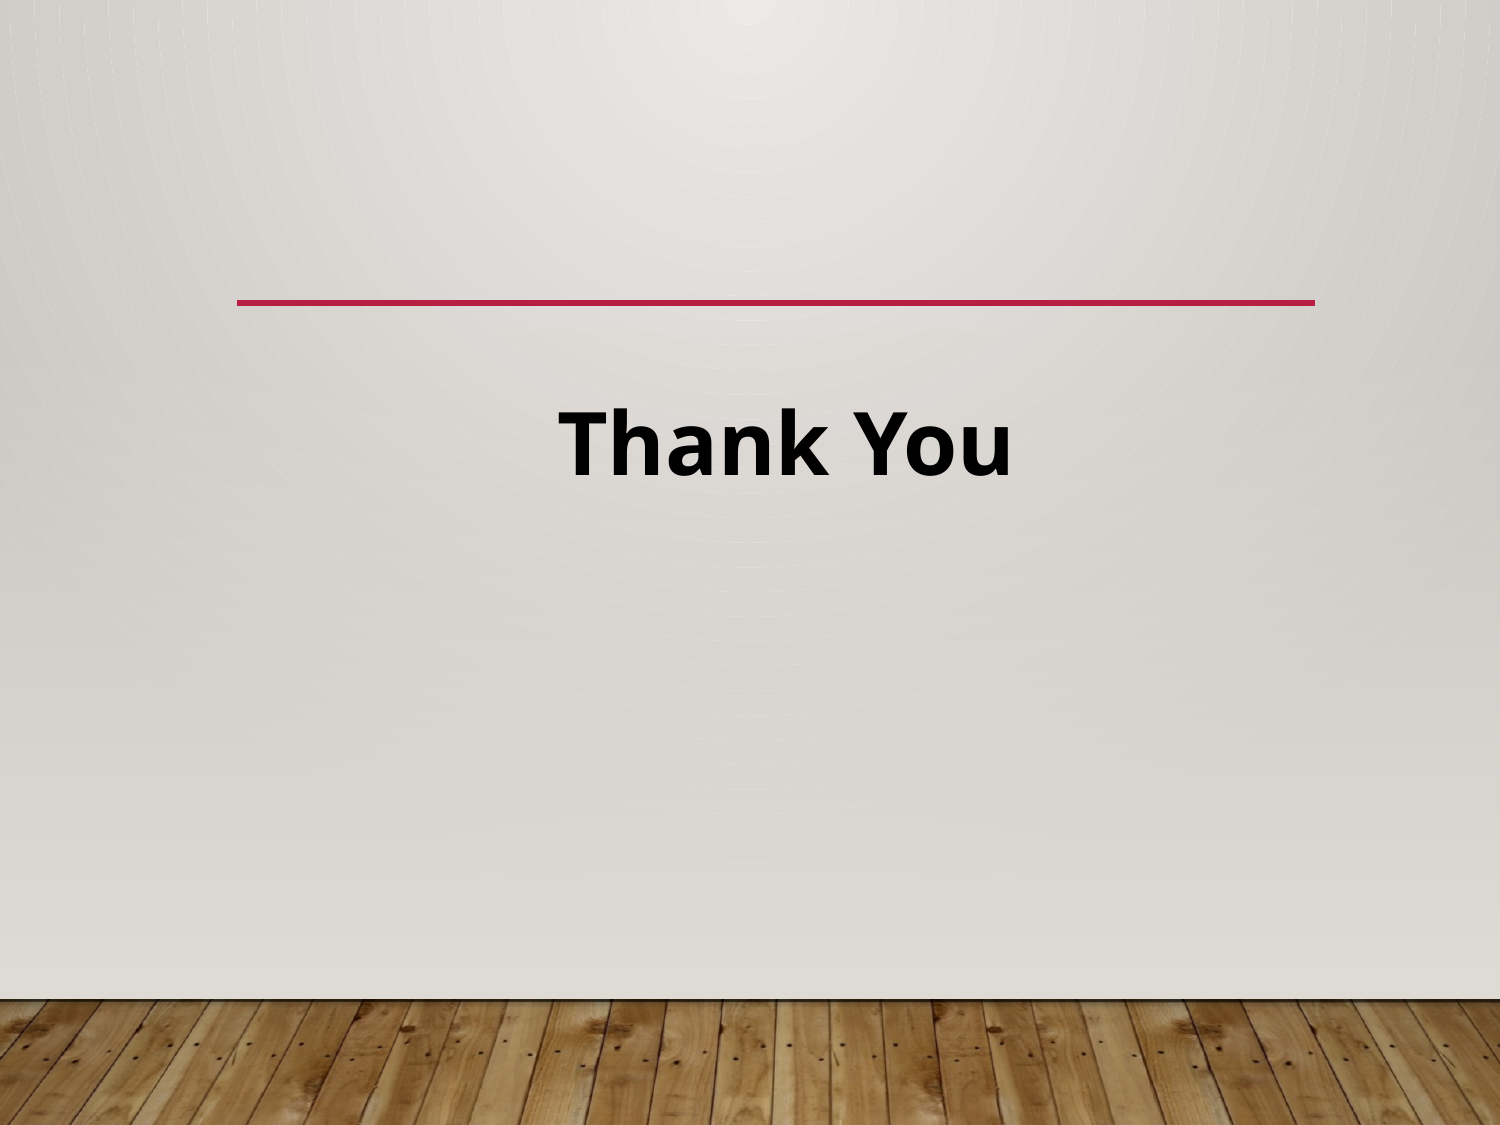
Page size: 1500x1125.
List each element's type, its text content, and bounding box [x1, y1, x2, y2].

picture [0, 999, 1500, 1125]
list Thank You [542, 359, 1033, 512]
